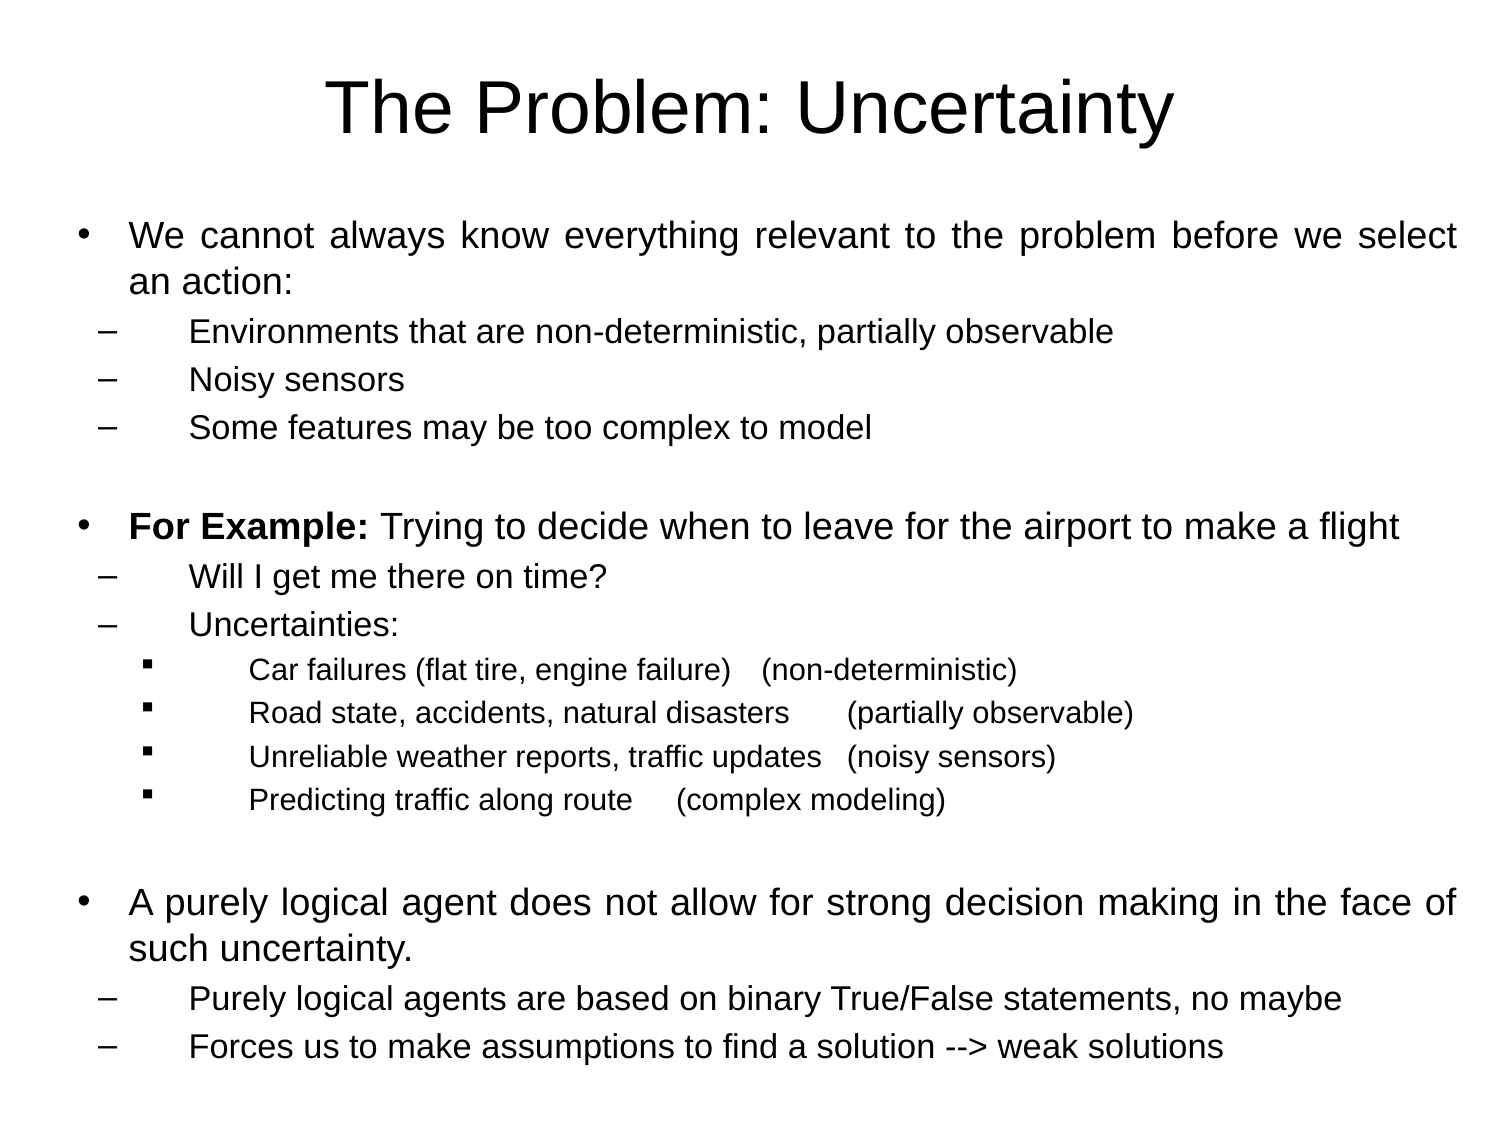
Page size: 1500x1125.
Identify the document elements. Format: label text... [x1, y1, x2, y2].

list We cannot always know everything relevant to the problem before we select an action: Environments that are non-deterministic, partially observable Noisy sensors Some features may be too complex to model For Example: Trying to decide when to leave for the airport to make a flight Will I get me there on time? Uncertainties: Car failures (flat tire, engine failure) (non-deterministic) Road state, accidents, natural disasters (partially observable) Unreliable weather reports, traffic updates (noisy sensors) Predicting traffic along route (complex modeling) A purely logical agent does not allow for strong decision making in the face of such uncertainty. Purely logical agents are based on binary True/False statements, no maybe Forces us to make assumptions to find a solution --> weak solutions [62, 149, 1475, 1075]
title The Problem: Uncertainty [75, 45, 1425, 149]
